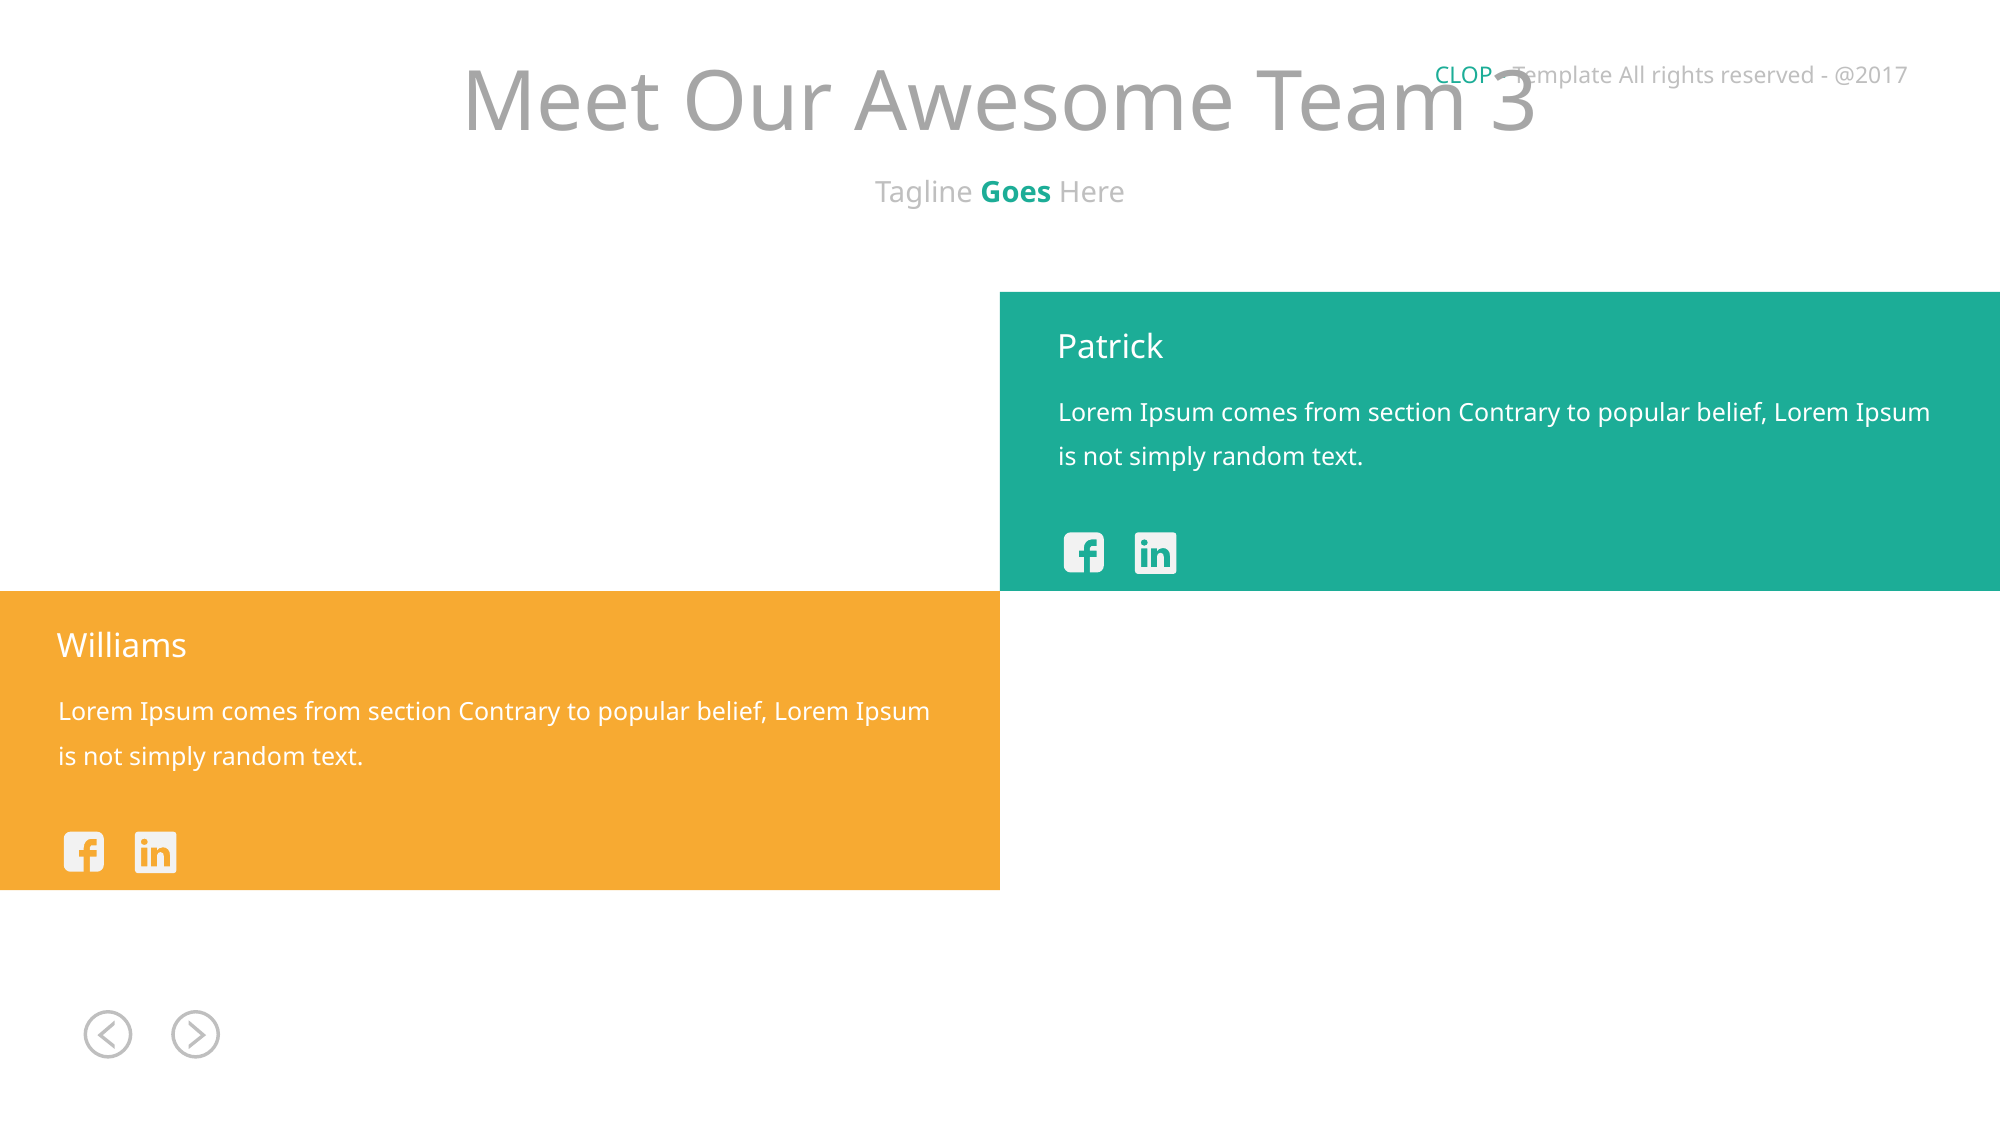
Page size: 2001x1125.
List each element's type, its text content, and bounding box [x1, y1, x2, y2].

text_box [0, 591, 999, 891]
text_box [134, 831, 177, 874]
text_box [1000, 291, 2000, 590]
text_box Williams [41, 617, 203, 672]
text_box Meet Our Awesome Team 3 [446, 39, 1554, 155]
picture [0, 291, 2000, 891]
text_box Tagline Goes Here [860, 165, 1140, 216]
text_box [1134, 532, 1177, 574]
text_box [63, 831, 104, 872]
text_box Lorem Ipsum comes from section Contrary to popular belief, Lorem Ipsum is not simply random text. [1043, 373, 1959, 479]
text_box Patrick [1042, 318, 1179, 373]
text_box [1063, 532, 1104, 573]
text_box Lorem Ipsum comes from section Contrary to popular belief, Lorem Ipsum is not simply random text. [43, 672, 959, 778]
